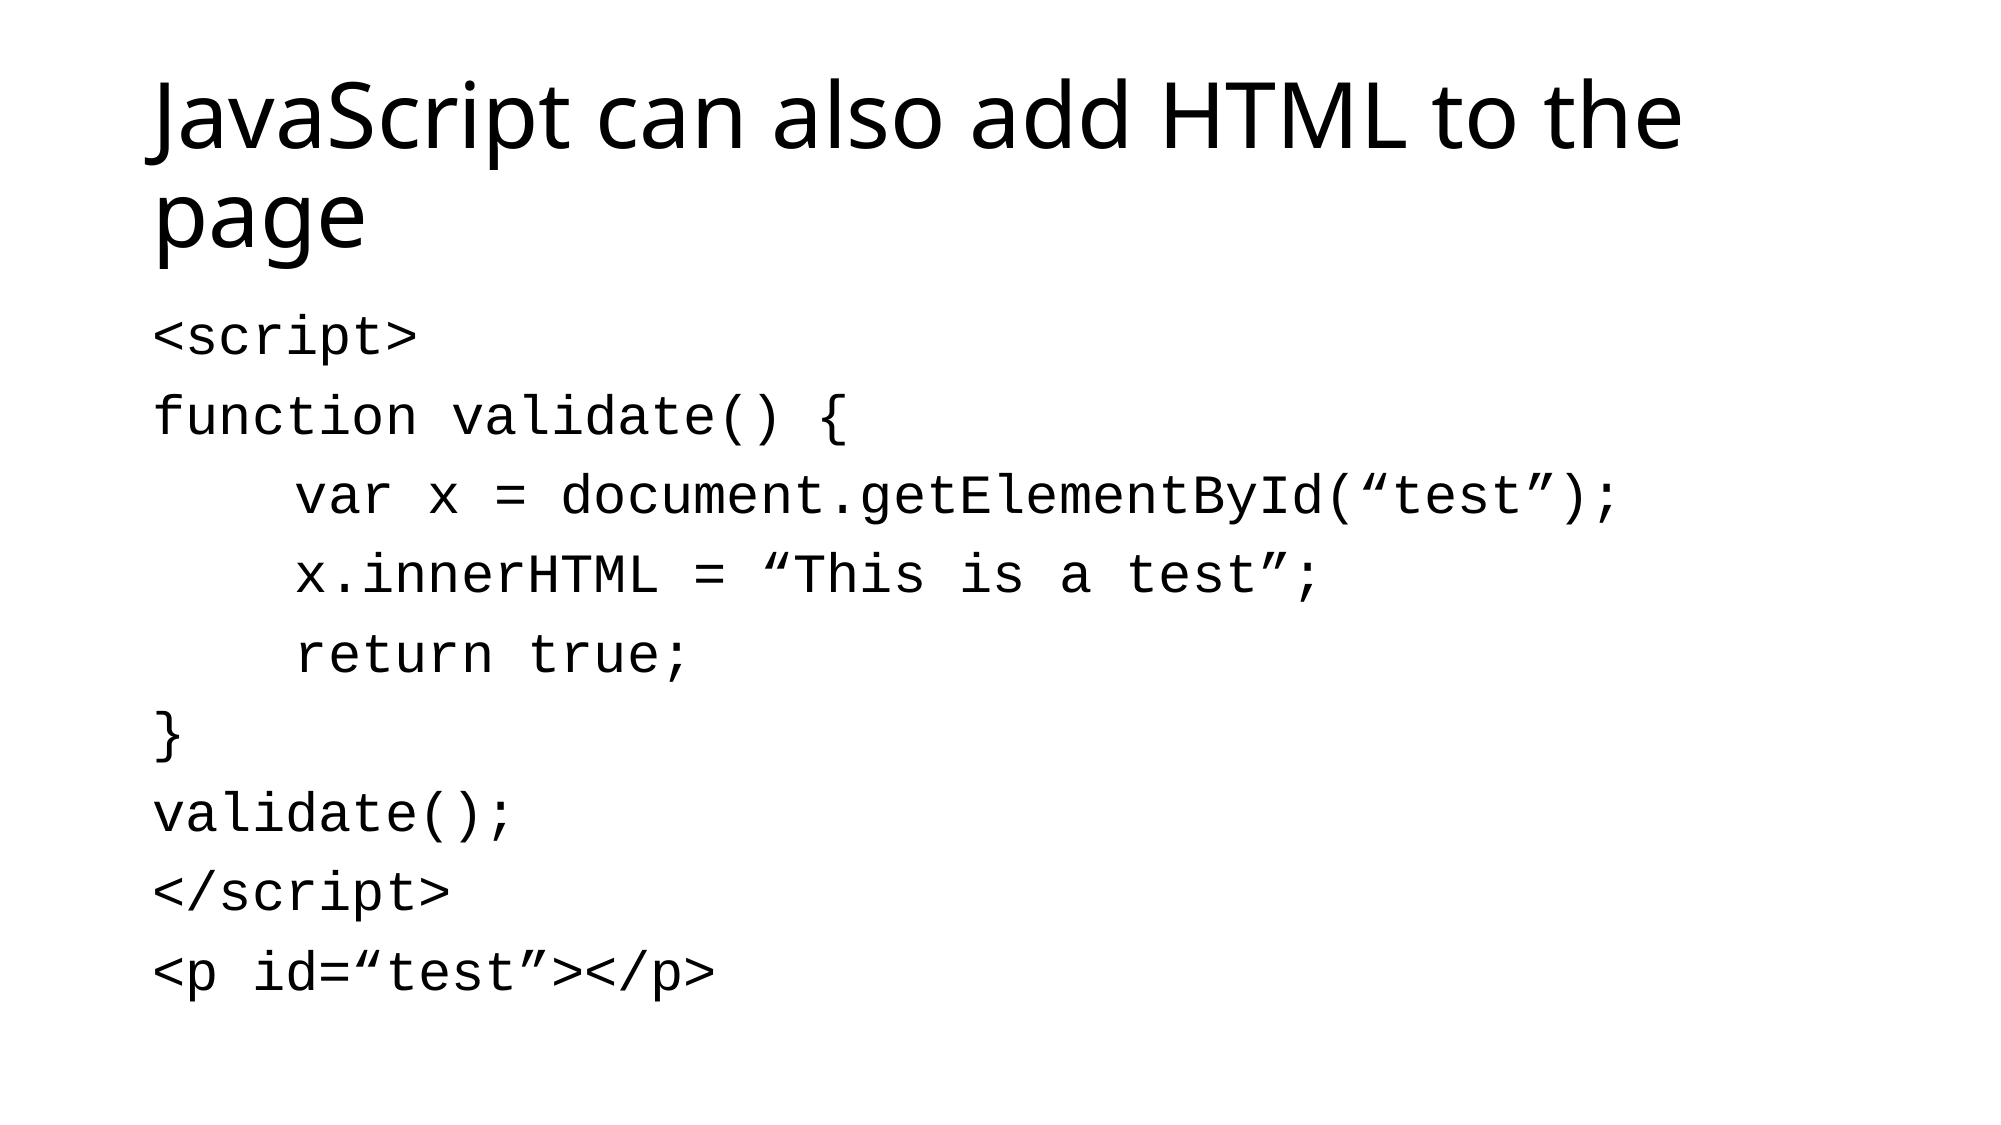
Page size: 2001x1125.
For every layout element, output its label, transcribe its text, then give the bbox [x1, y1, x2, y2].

title JavaScript can also add HTML to the page [137, 59, 1863, 278]
list <script> function validate() { var x = document.getElementById(“test”); x.innerHTML = “This is a test”; return true; } validate(); </script> <p id=“test”></p> [137, 299, 1863, 1014]
